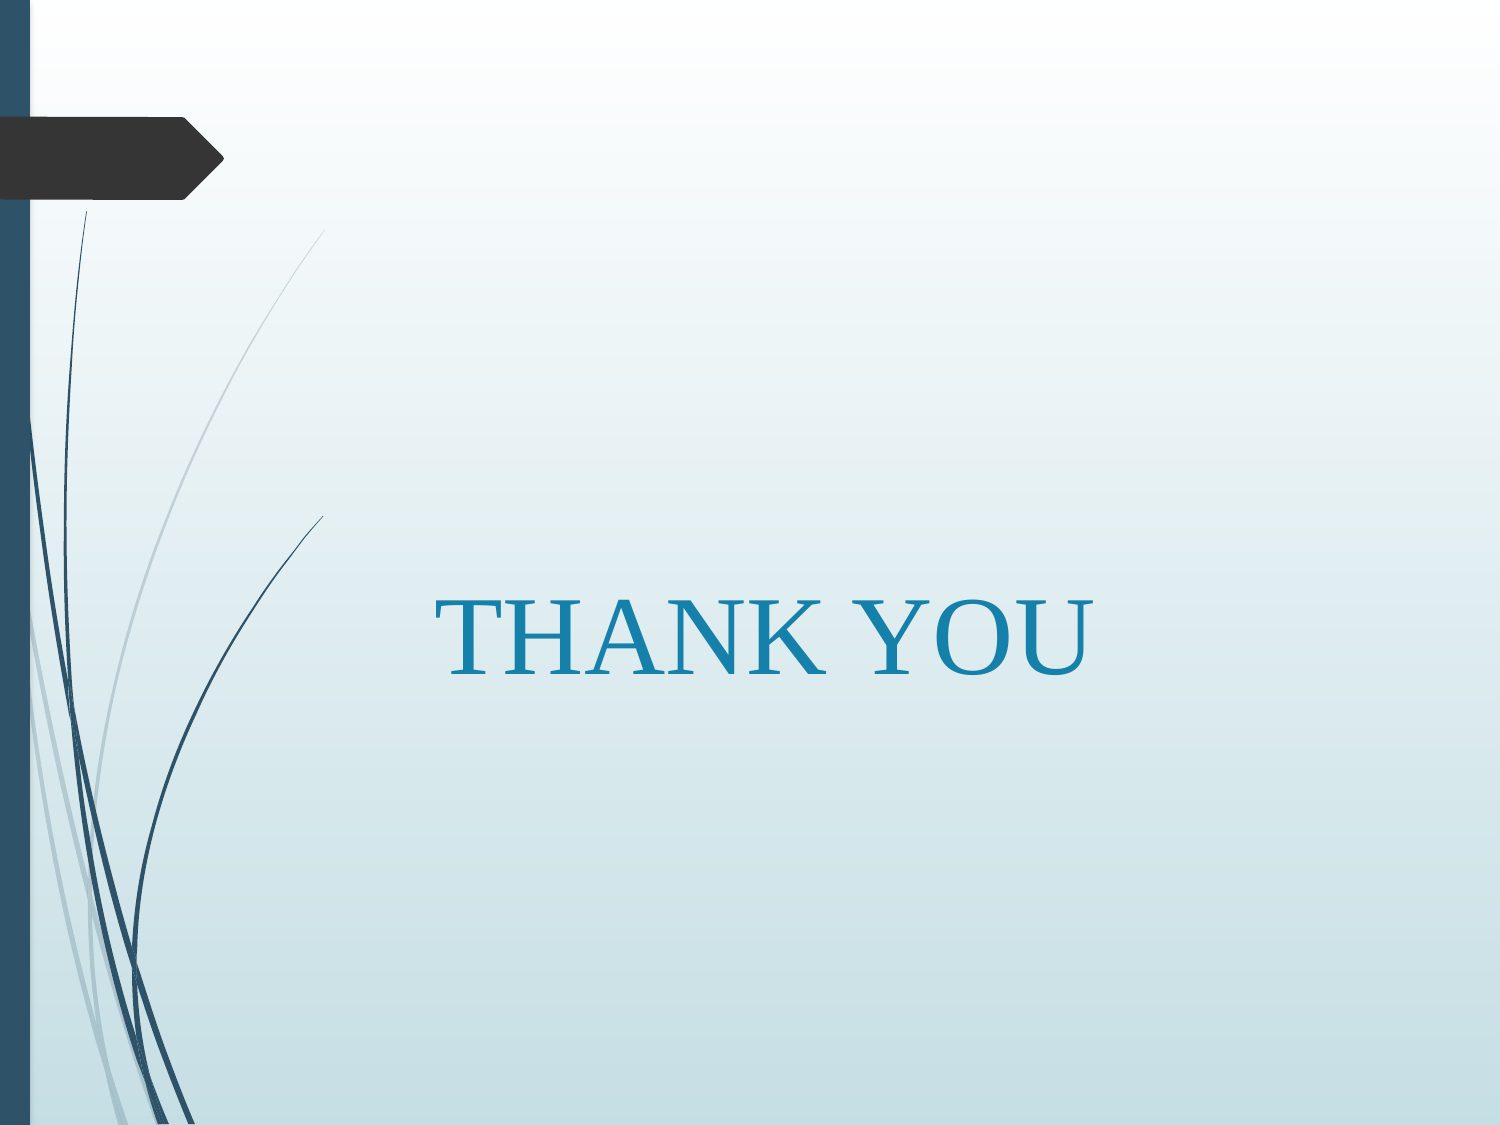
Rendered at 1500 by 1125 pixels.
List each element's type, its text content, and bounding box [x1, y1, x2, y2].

title THANK YOU [419, 554, 1500, 765]
